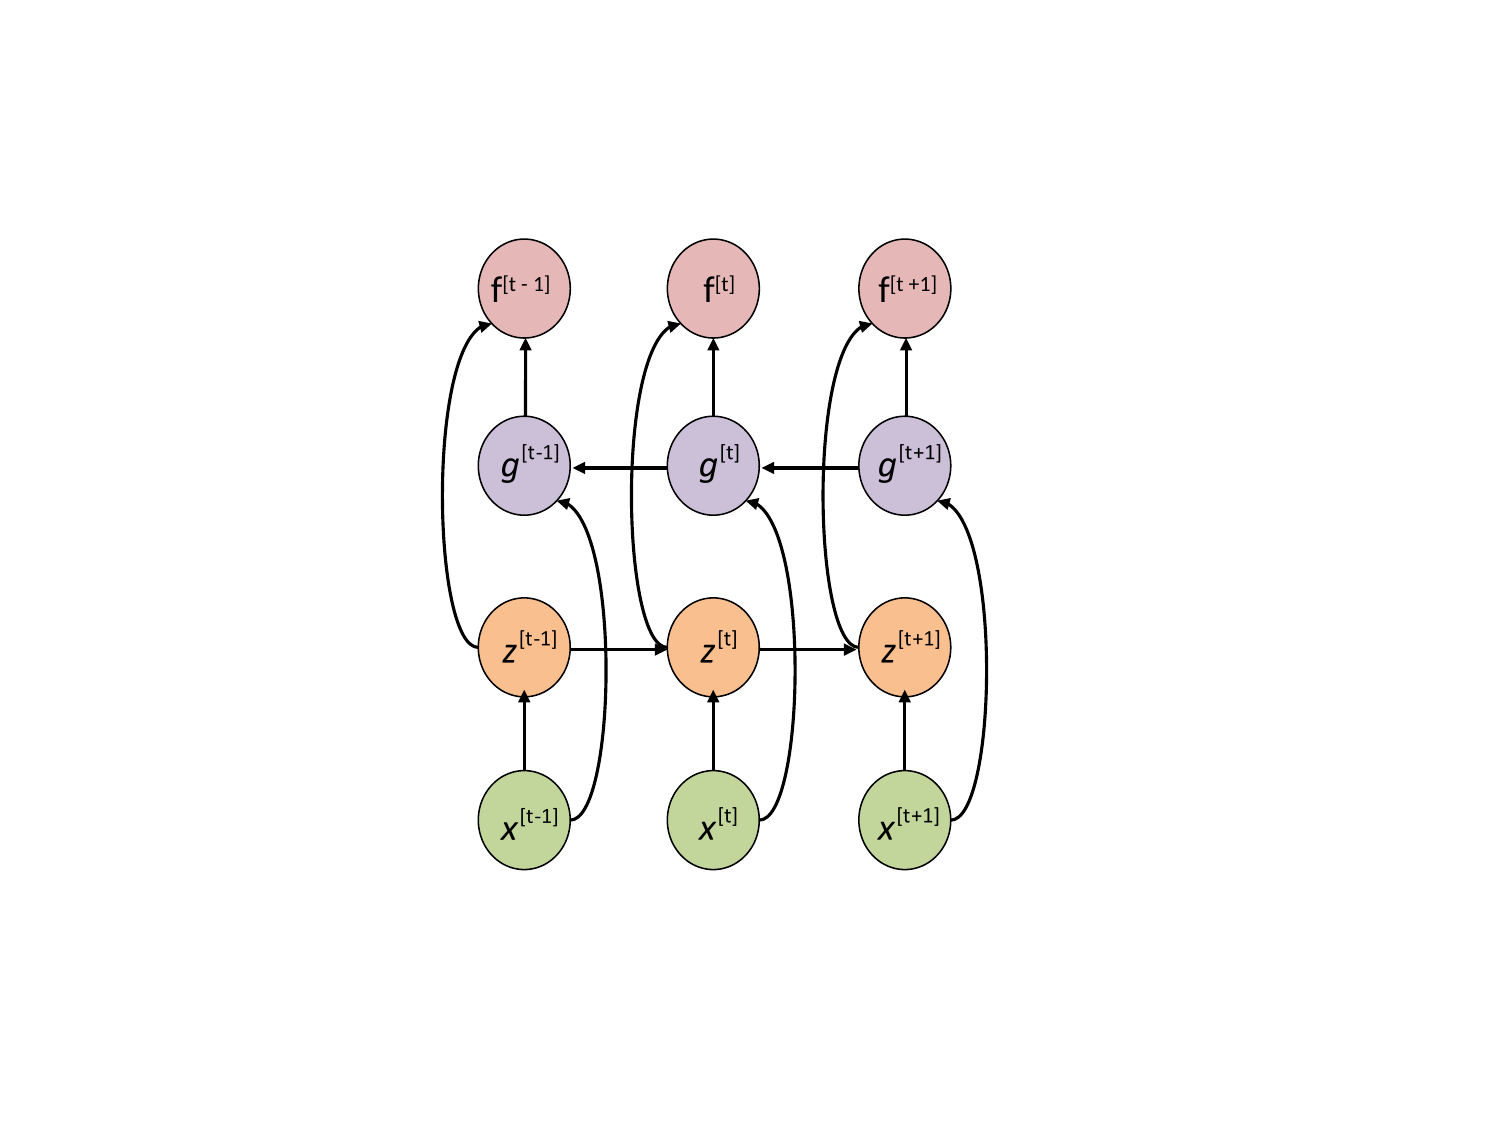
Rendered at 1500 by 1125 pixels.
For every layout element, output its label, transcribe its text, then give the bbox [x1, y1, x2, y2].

text_box [858, 770, 931, 847]
text_box [858, 268, 863, 309]
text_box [745, 500, 760, 821]
picture [873, 434, 949, 492]
text_box [667, 239, 746, 339]
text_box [667, 323, 682, 648]
text_box [479, 657, 551, 697]
text_box [667, 770, 759, 870]
picture [871, 798, 948, 846]
text_box f[t +1] [863, 249, 956, 324]
text_box [686, 597, 740, 628]
text_box [877, 597, 931, 619]
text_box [556, 500, 571, 821]
text_box f[t] [688, 249, 781, 324]
picture [874, 621, 936, 669]
text_box [875, 324, 937, 339]
text_box [478, 770, 558, 870]
picture [692, 798, 743, 846]
text_box [686, 416, 760, 499]
text_box [495, 324, 557, 339]
picture [494, 798, 564, 847]
picture [495, 434, 566, 492]
text_box [686, 490, 744, 516]
text_box [869, 852, 938, 870]
text_box f[t - 1] [475, 249, 568, 324]
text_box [936, 500, 951, 821]
picture [693, 621, 745, 669]
text_box [497, 416, 559, 433]
text_box [496, 239, 552, 249]
text_box [497, 499, 554, 516]
text_box [877, 499, 934, 516]
picture [693, 434, 745, 492]
text_box [877, 239, 933, 249]
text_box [478, 323, 493, 648]
text_box [668, 647, 740, 697]
text_box [859, 657, 931, 697]
picture [495, 621, 556, 669]
text_box [497, 597, 551, 619]
text_box [877, 416, 940, 433]
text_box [858, 323, 873, 648]
